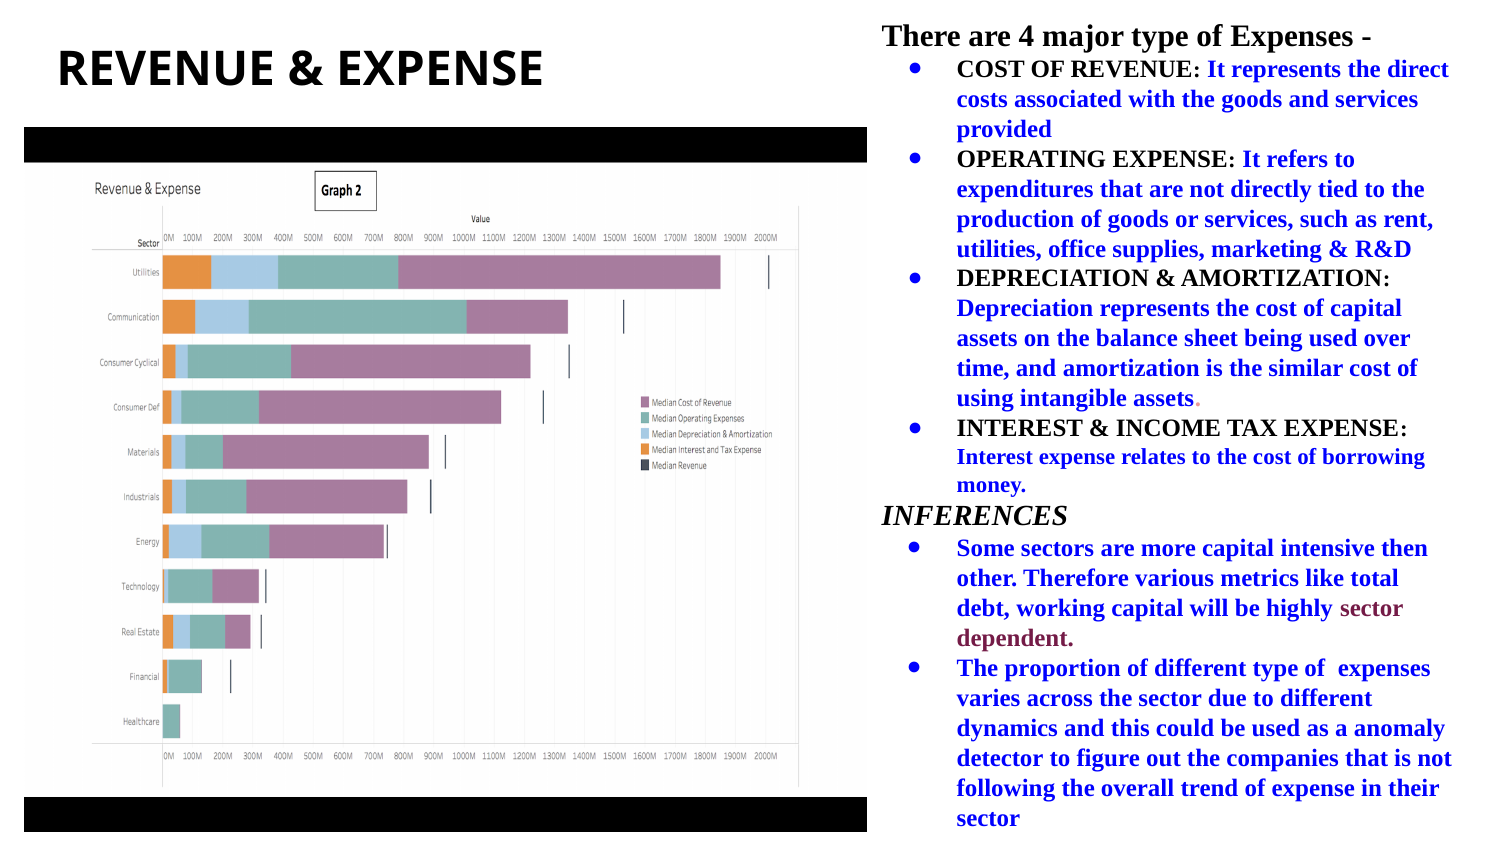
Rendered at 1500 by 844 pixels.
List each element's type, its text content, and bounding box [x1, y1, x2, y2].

text_box There are 4 major type of Expenses - COST OF REVENUE: It represents the direct costs associated with the goods and services provided OPERATING EXPENSE: It refers to expenditures that are not directly tied to the production of goods or services, such as rent, utilities, office supplies, marketing & R&D DEPRECIATION & AMORTIZATION: Depreciation represents the cost of capital assets on the balance sheet being used over time, and amortization is the similar cost of using intangible assets. INTEREST & INCOME TAX EXPENSE: Interest expense relates to the cost of borrowing money. INFERENCES Some sectors are more capital intensive then other. Therefore various metrics like total debt, working capital will be highly sector dependent. The proportion of different type of expenses varies across the sector due to different dynamics and this could be used as a anomaly detector to figure out the companies that is not following the overall trend of expense in their sector [866, 0, 1471, 844]
text_box REVENUE & EXPENSE [41, 22, 811, 95]
picture [24, 127, 868, 833]
